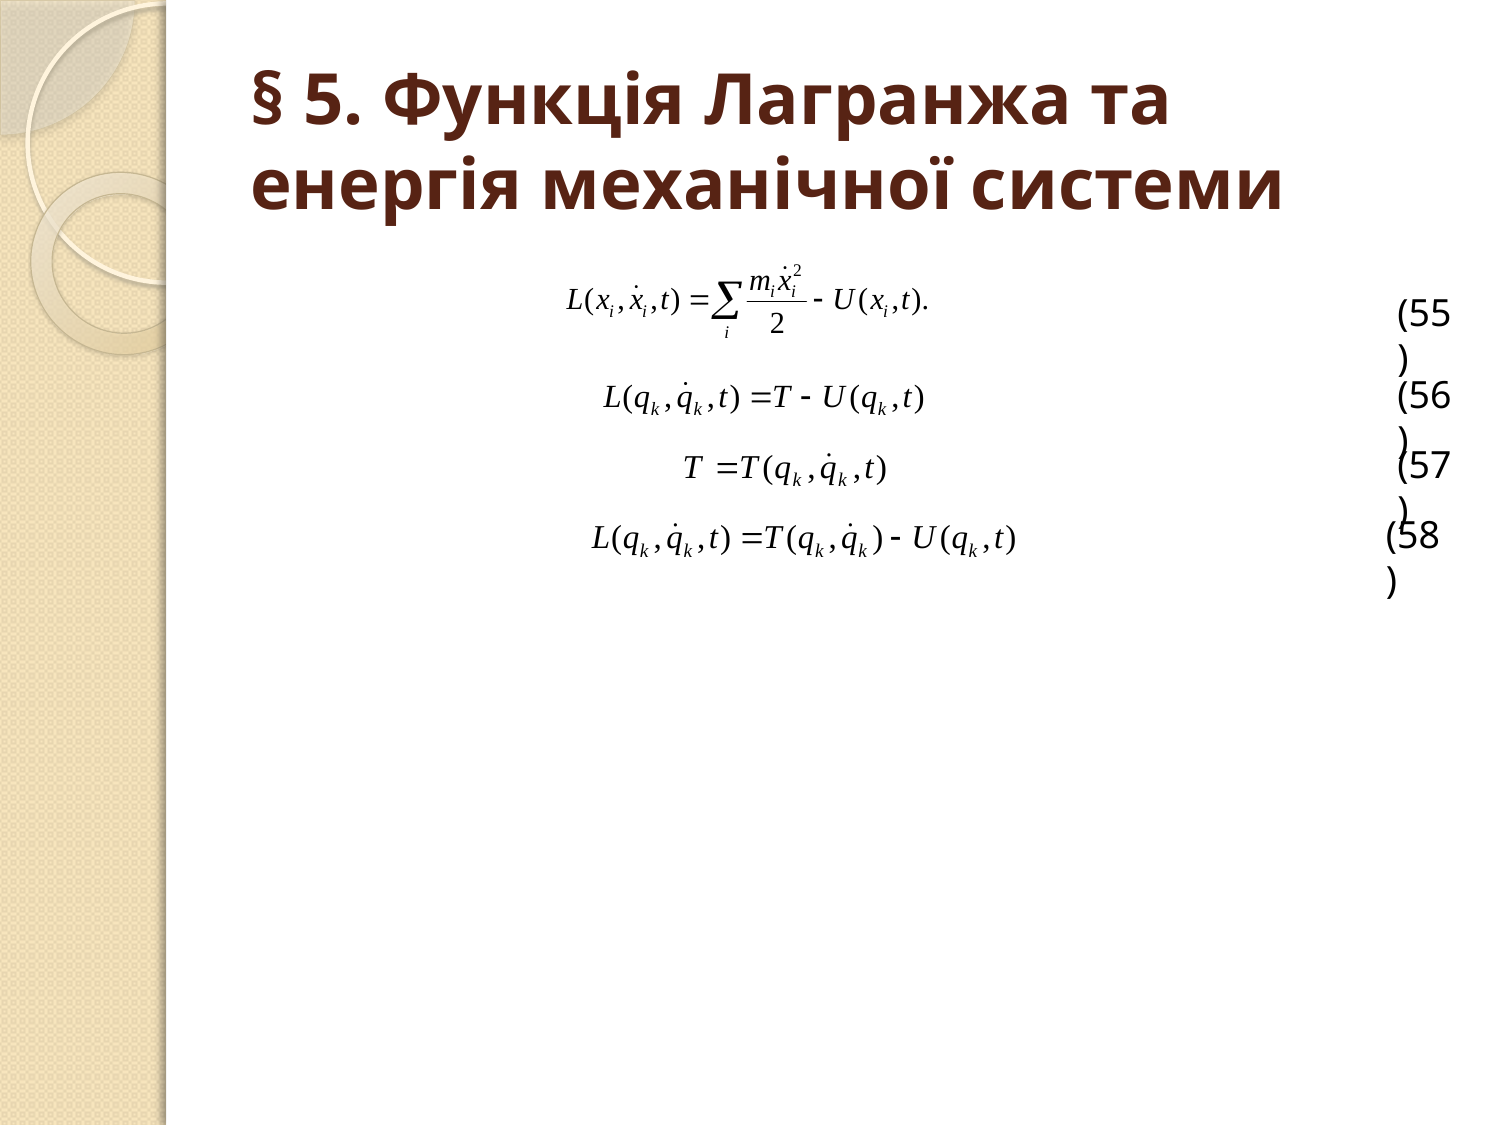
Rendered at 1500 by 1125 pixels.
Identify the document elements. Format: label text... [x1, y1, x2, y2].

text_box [562, 257, 932, 344]
text_box (57) [1382, 433, 1477, 539]
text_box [679, 445, 893, 496]
text_box (56) [1382, 363, 1477, 433]
title § 5. Функція Лагранжа та енергія механічної системи [235, 86, 1466, 233]
title § 5. Функція Лагранжа та енергія механічної системи [235, 45, 1466, 85]
text_box (55) [1382, 281, 1477, 363]
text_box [597, 374, 931, 424]
text_box (58) [1371, 503, 1465, 609]
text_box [585, 515, 1024, 566]
